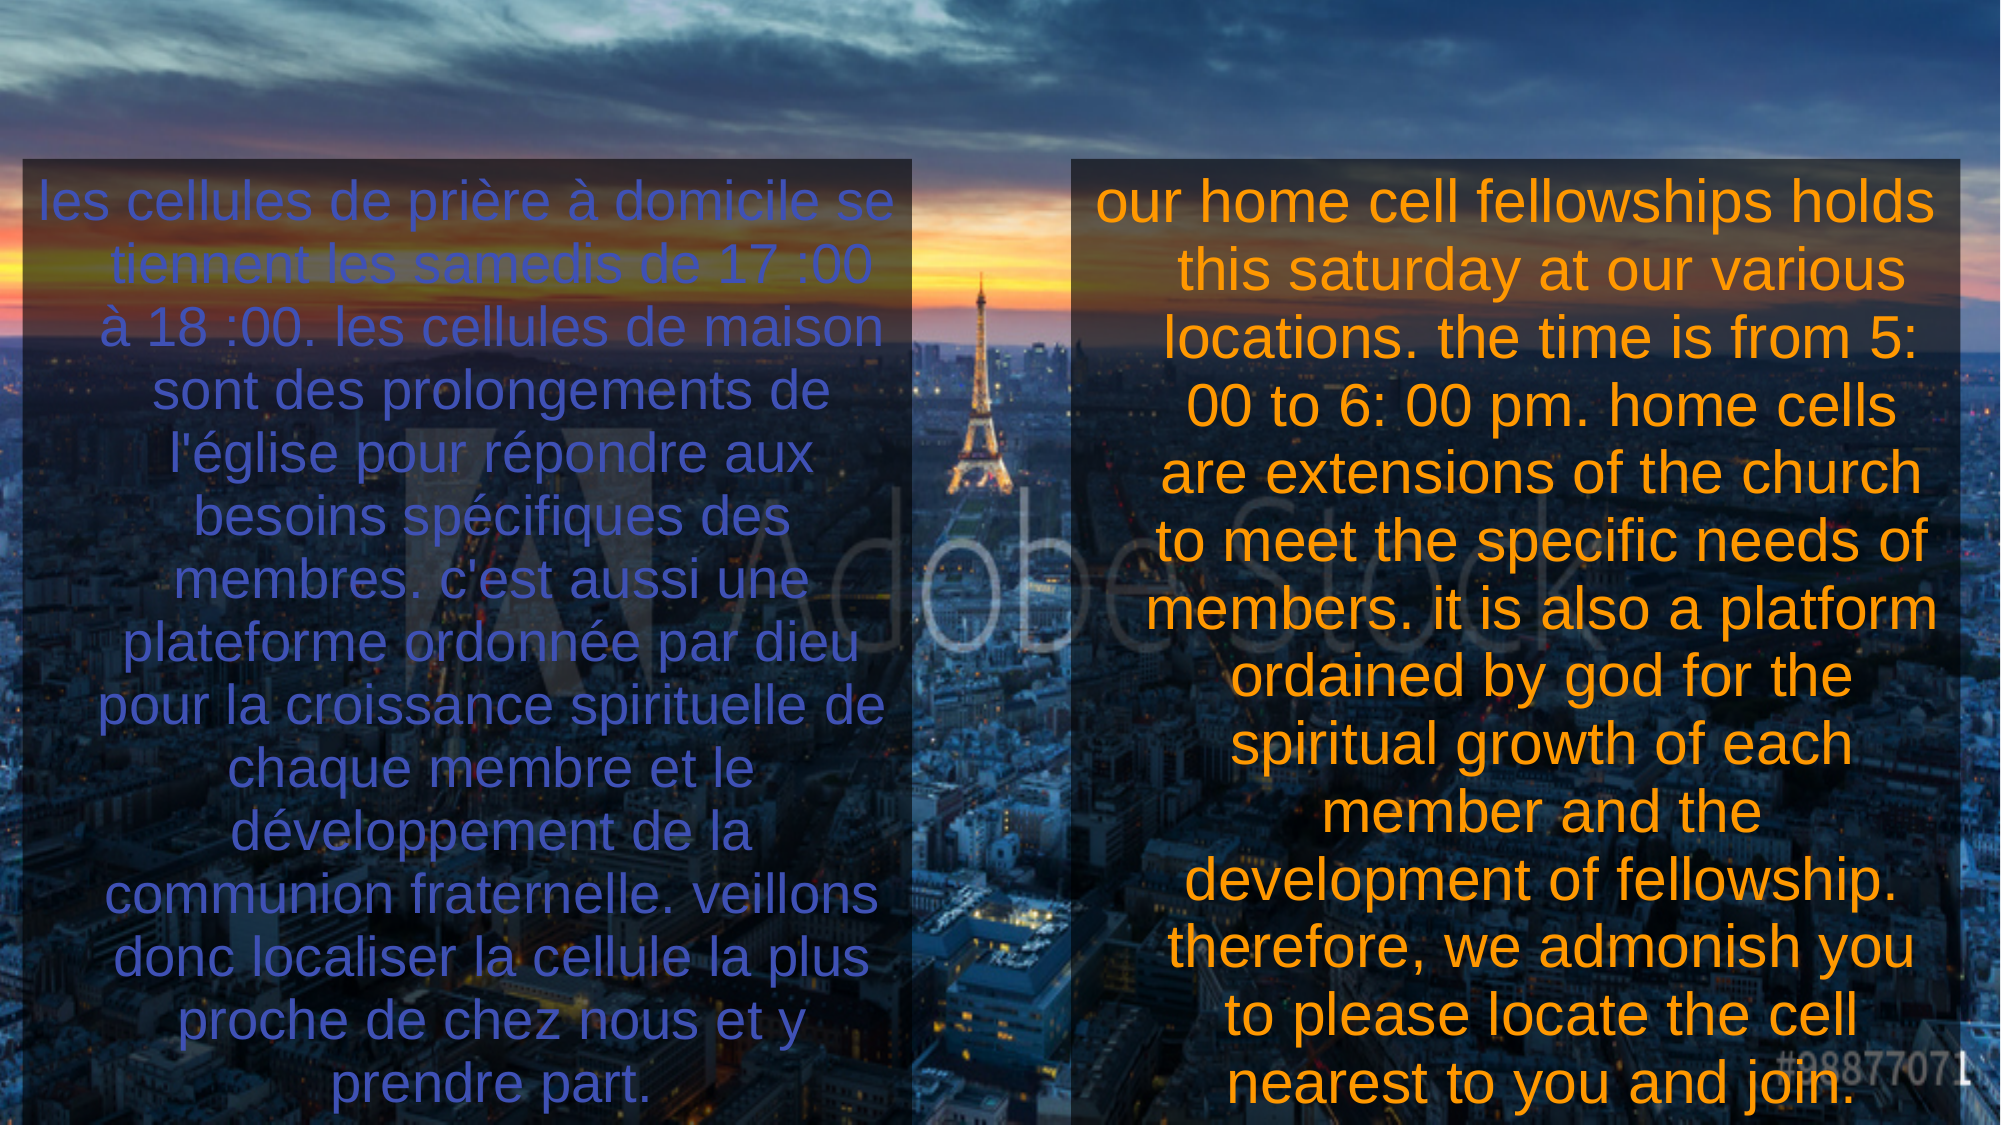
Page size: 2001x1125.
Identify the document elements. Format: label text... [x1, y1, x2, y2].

list our home cell fellowships holds this saturday at our various locations. the time is from 5: 00 to 6: 00 pm. home cells are extensions of the church to meet the specific needs of members. it is also a platform ordained by god for the spiritual growth of each member and the development of fellowship. therefore, we admonish you to please locate the cell nearest to you and join. [1071, 158, 1961, 1125]
list les cellules de prière à domicile se tiennent les samedis de 17 :00 à 18 :00. les cellules de maison sont des prolongements de l'église pour répondre aux besoins spécifiques des membres. c'est aussi une plateforme ordonnée par dieu pour la croissance spirituelle de chaque membre et le développement de la communion fraternelle. veillons donc localiser la cellule la plus proche de chez nous et y prendre part. [22, 158, 912, 1125]
picture [0, 0, 2001, 1125]
